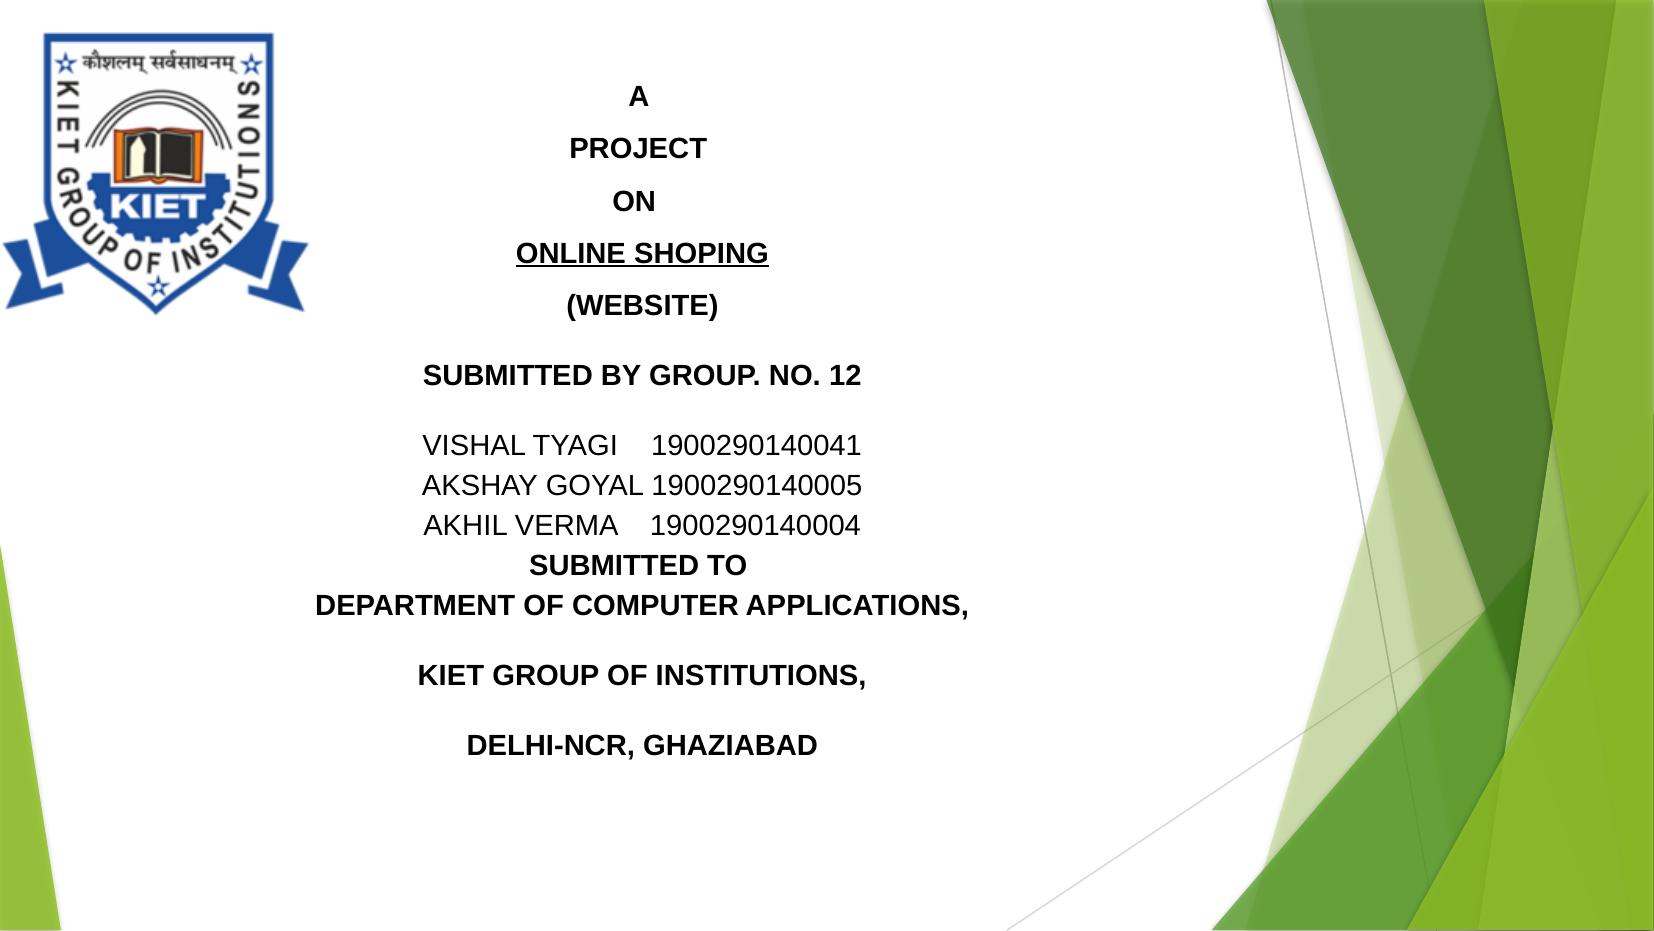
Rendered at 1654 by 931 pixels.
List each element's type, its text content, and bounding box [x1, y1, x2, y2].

text_box A PROJECT ON ONLINE SHOPING (WEBSITE) SUBMITTED BY GROUP. NO. 12 VISHAL TYAGI 1900290140041 AKSHAY GOYAL 1900290140005 AKHIL VERMA 1900290140004 SUBMITTED TO DEPARTMENT OF COMPUTER APPLICATIONS, KIET GROUP OF INSTITUTIONS, DELHI-NCR, GHAZIABAD [0, 59, 1285, 828]
picture [0, 20, 313, 334]
